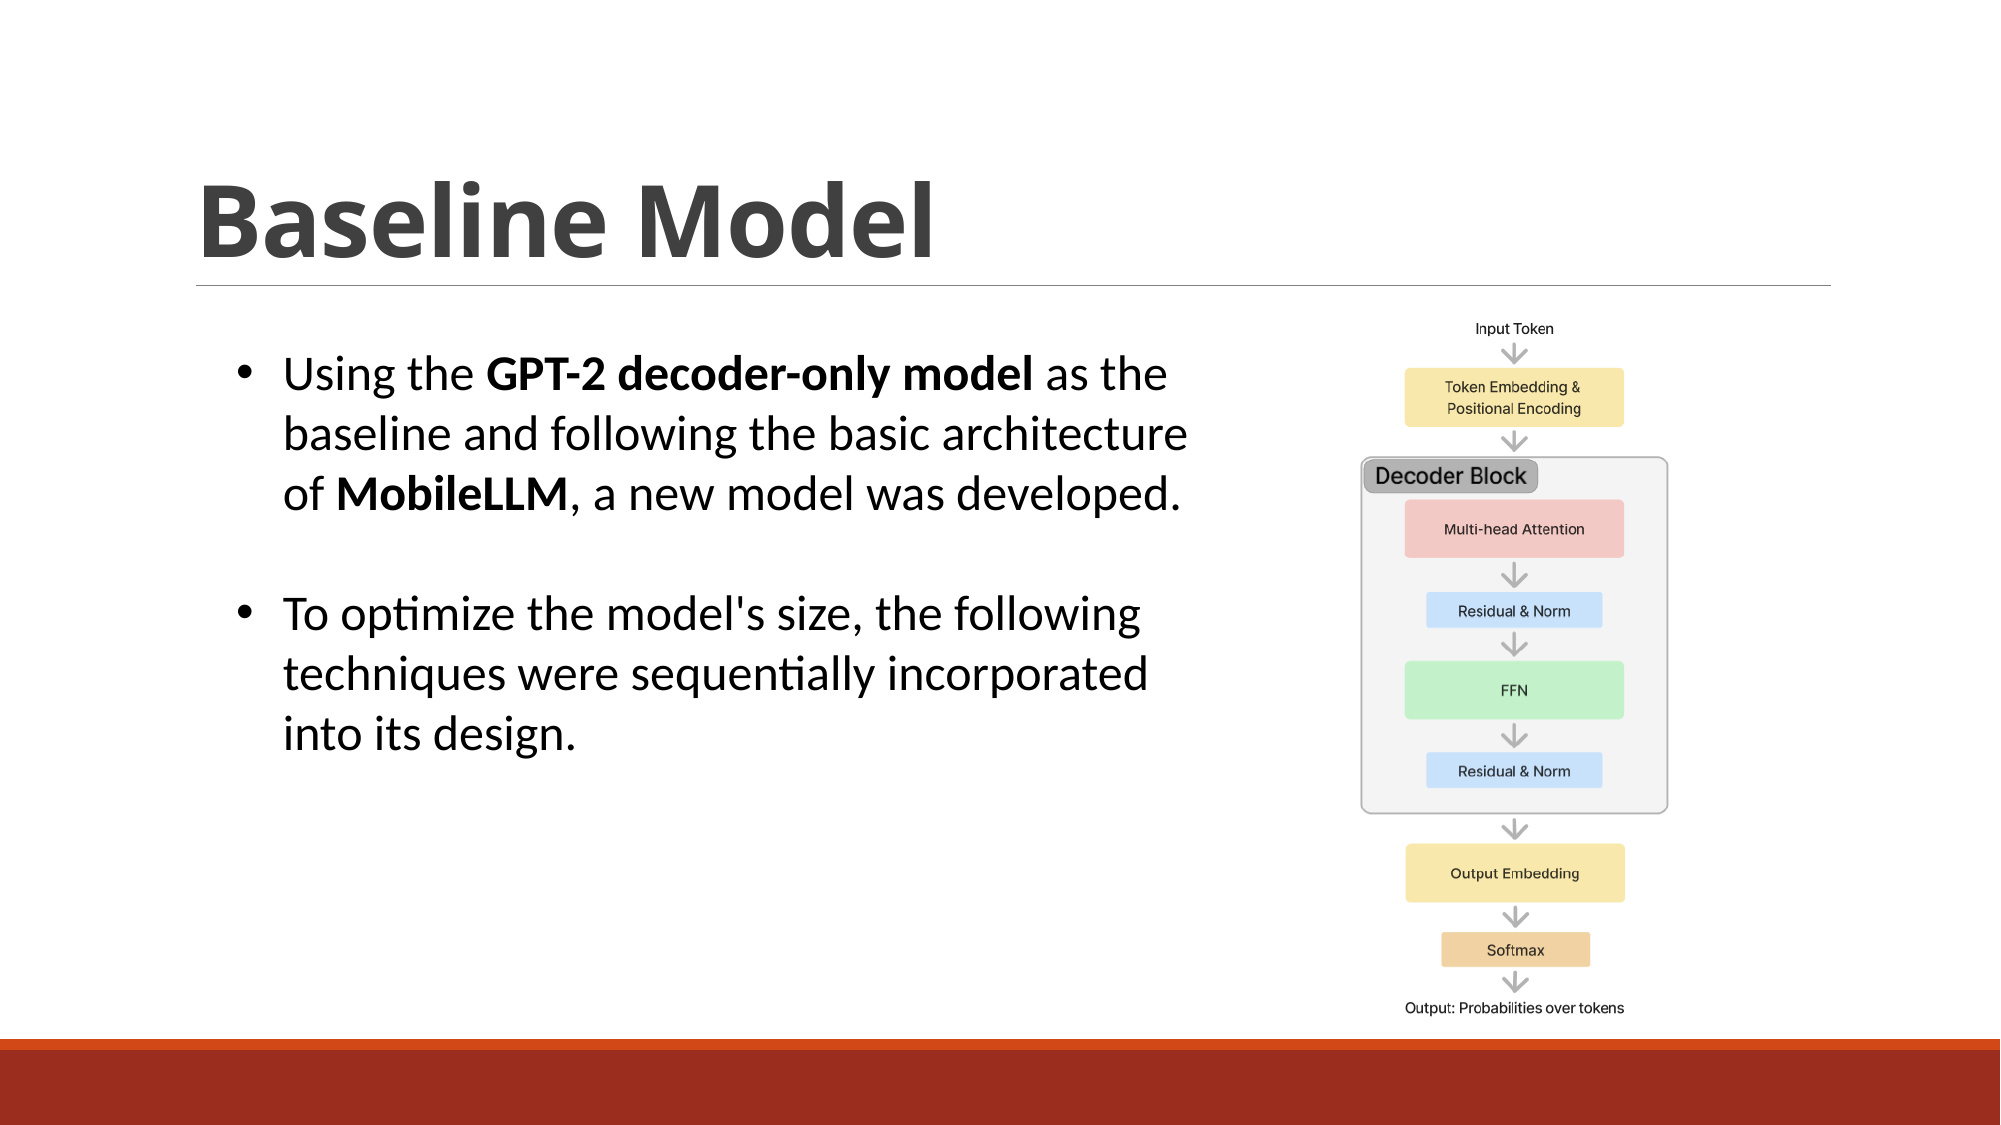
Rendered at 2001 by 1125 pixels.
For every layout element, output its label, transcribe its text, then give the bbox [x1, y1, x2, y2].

title Baseline Model [180, 47, 1830, 285]
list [1320, 303, 1705, 1030]
text_box Using the GPT-2 decoder-only model as the baseline and following the basic architecture of MobileLLM, a new model was developed. To optimize the model's size, the following techniques were sequentially incorporated into its design. [221, 333, 1216, 769]
